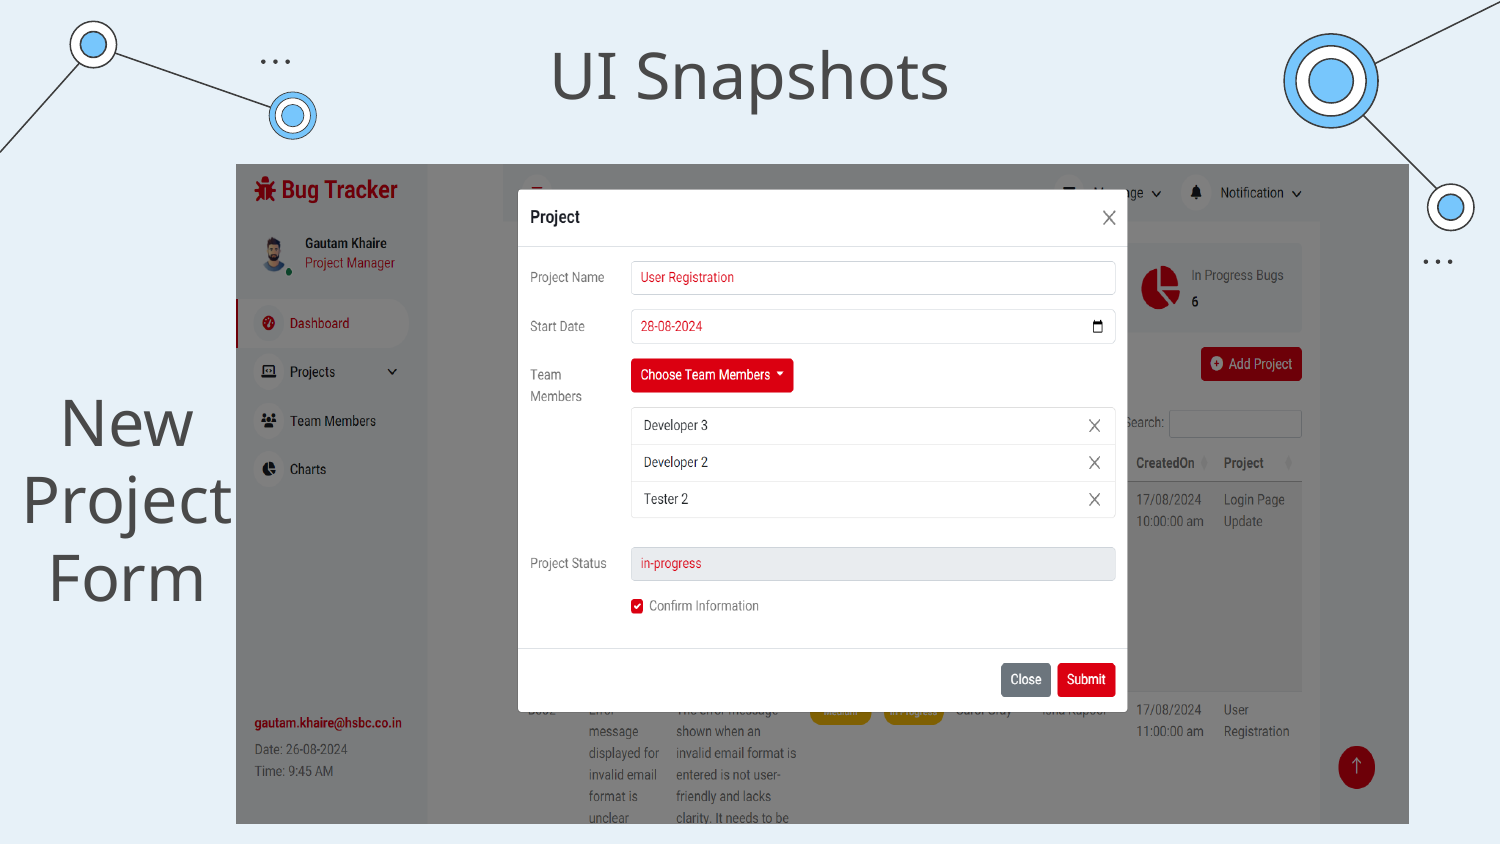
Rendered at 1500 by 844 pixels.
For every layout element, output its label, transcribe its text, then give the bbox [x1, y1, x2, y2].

text_box New Project Form [0, 366, 231, 640]
picture [236, 163, 1409, 825]
title UI Snapshots [257, 19, 1243, 118]
